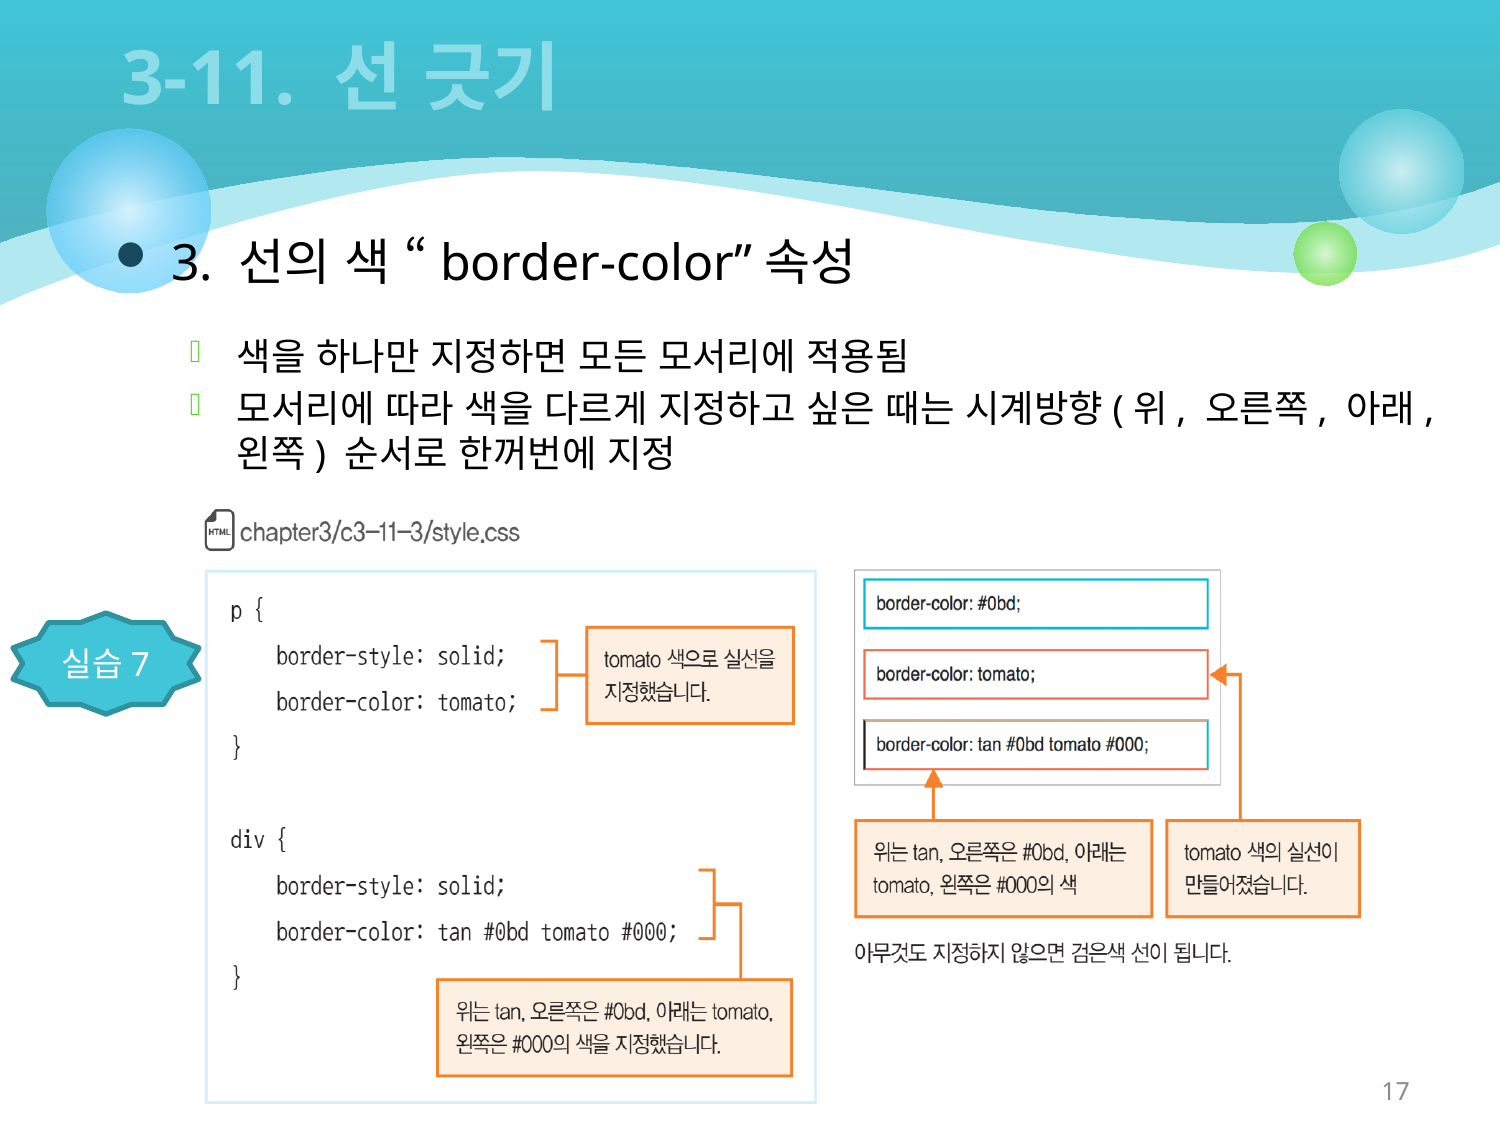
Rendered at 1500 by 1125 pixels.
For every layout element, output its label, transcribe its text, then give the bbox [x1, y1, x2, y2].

text_box 3. 선의 색 “border-color”속성 색을 하나만 지정하면 모든 모서리에 적용됨 모서리에 따라 색을 다르게 지정하고 싶은 때는 시계방향(위, 오른쪽, 아래, 왼쪽) 순서로 한꺼번에 지정 [99, 192, 1456, 1016]
picture [187, 498, 1375, 1114]
slide_number 17 [1380, 1072, 1425, 1113]
text_box 3-11. 선 긋기 [105, 9, 1456, 139]
text_box 실습7 [10, 610, 181, 717]
